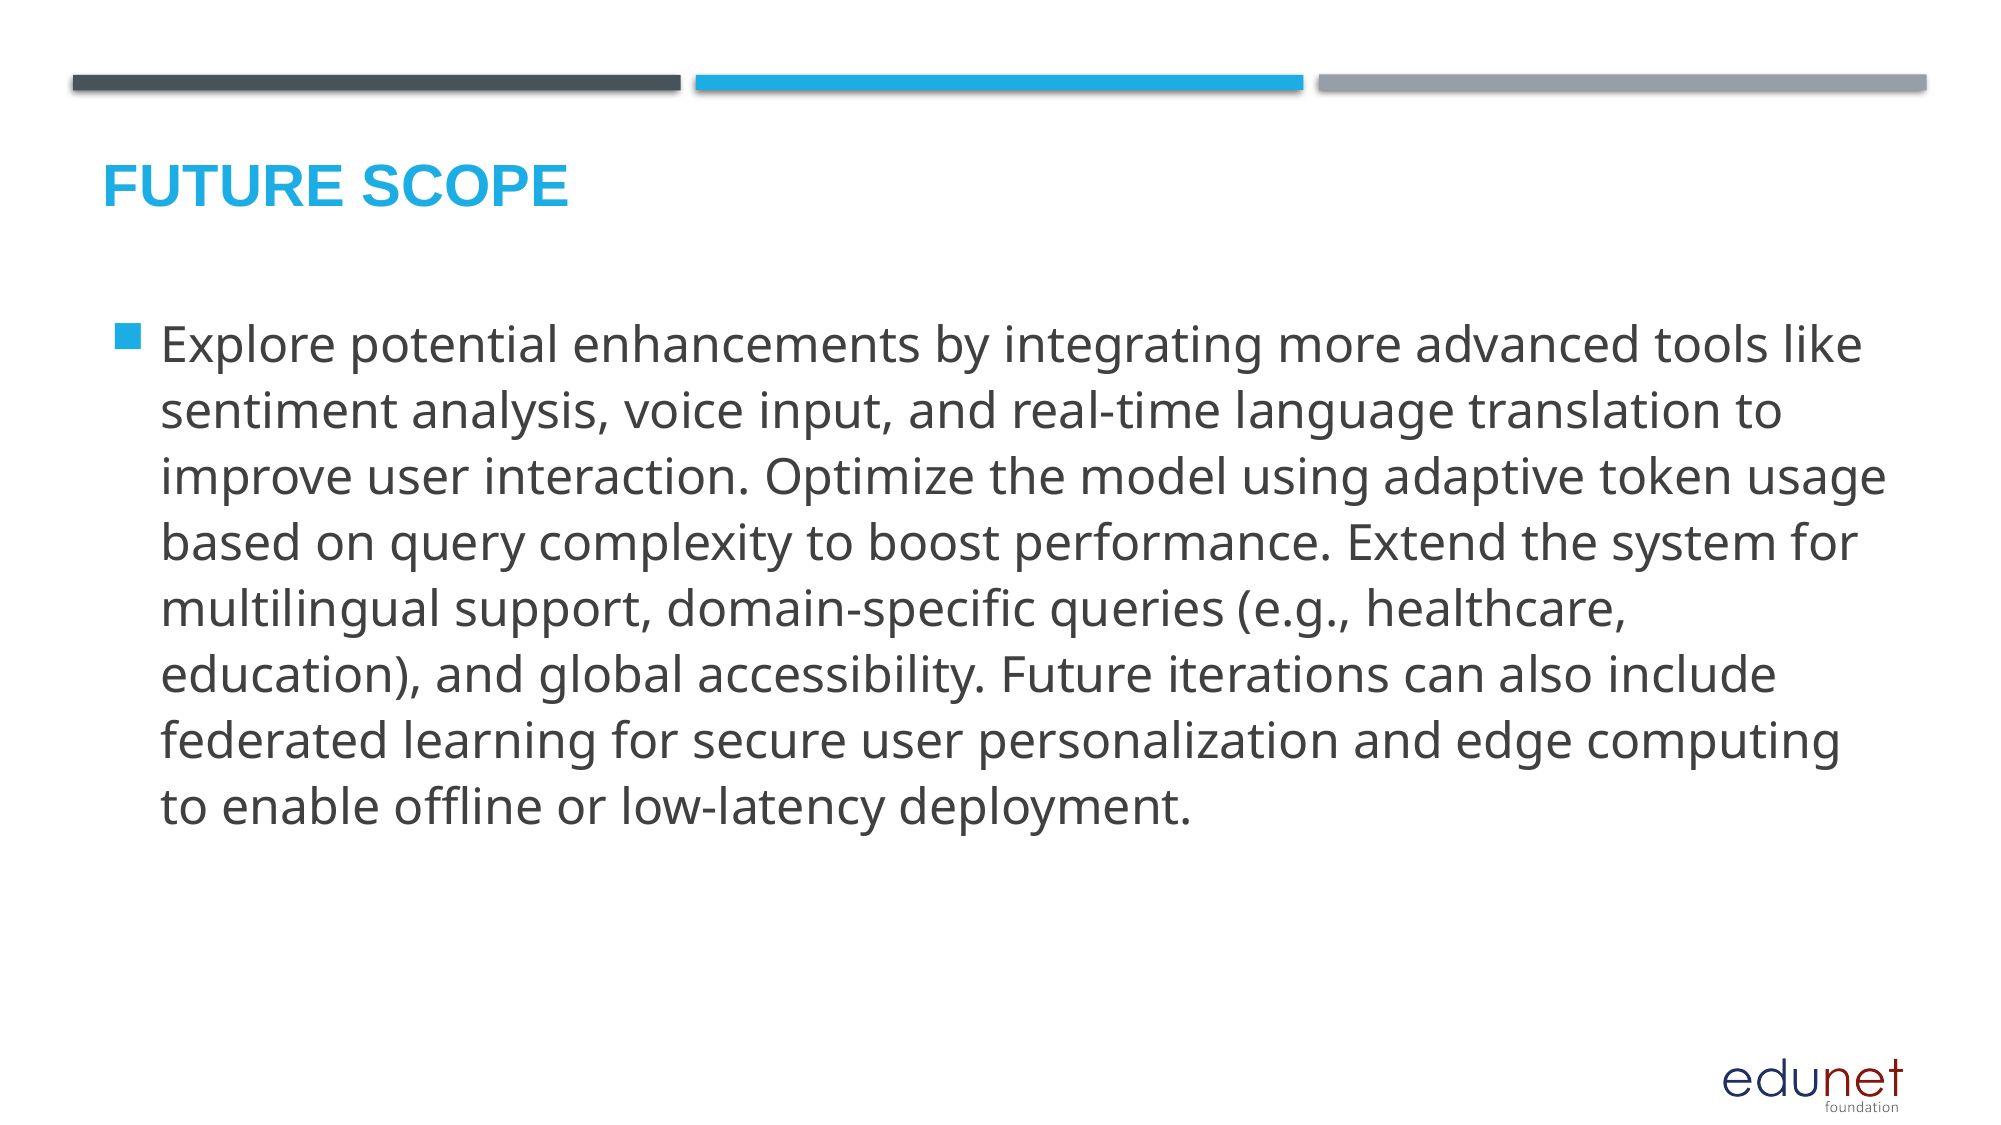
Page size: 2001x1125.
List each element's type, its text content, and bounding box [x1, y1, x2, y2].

text_box Explore potential enhancements by integrating more advanced tools like sentiment analysis, voice input, and real-time language translation to improve user interaction. Optimize the model using adaptive token usage based on query complexity to boost performance. Extend the system for multilingual support, domain-specific queries (e.g., healthcare, education), and global accessibility. Future iterations can also include federated learning for secure user personalization and edge computing to enable offline or low-latency deployment. [95, 179, 1905, 946]
text_box Future scope [87, 138, 1898, 226]
picture [1719, 1056, 1905, 1116]
